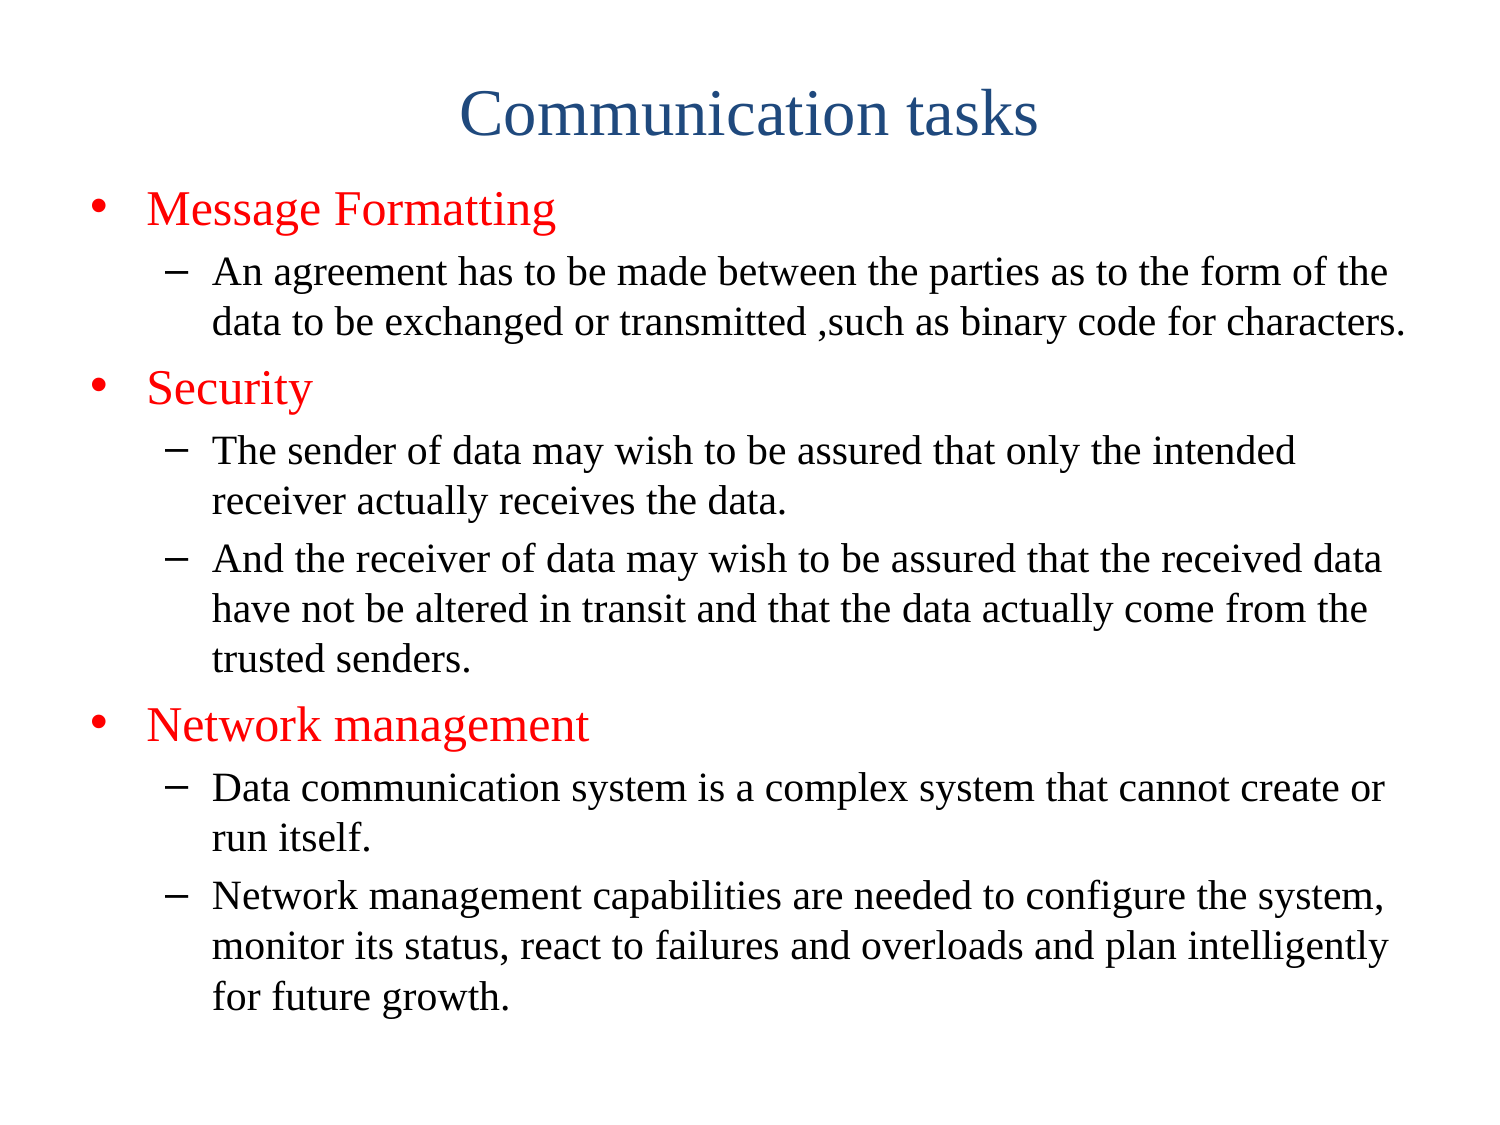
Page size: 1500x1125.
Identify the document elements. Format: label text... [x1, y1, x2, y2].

list Message Formatting An agreement has to be made between the parties as to the form of the data to be exchanged or transmitted ,such as binary code for characters. Security The sender of data may wish to be assured that only the intended receiver actually receives the data. And the receiver of data may wish to be assured that the received data have not be altered in transit and that the data actually come from the trusted senders. Network management Data communication system is a complex system that cannot create or run itself. Network management capabilities are needed to configure the system, monitor its status, react to failures and overloads and plan intelligently for future growth. [75, 168, 1425, 1097]
title Communication tasks [75, 45, 1425, 168]
